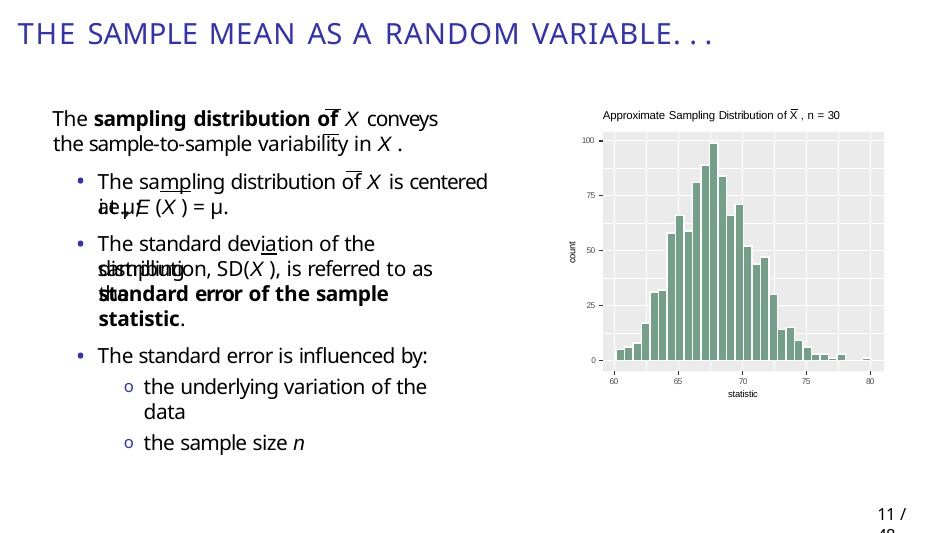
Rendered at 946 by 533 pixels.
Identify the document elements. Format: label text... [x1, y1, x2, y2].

slide_number 23 / 48 [871, 508, 930, 533]
text_box 0 [589, 352, 593, 365]
title The sample mean as a random variable. . . [15, 12, 931, 105]
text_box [598, 131, 885, 376]
text_box 70 statistic [724, 384, 762, 399]
text_box i.e., E (X ) = µ. [96, 191, 233, 219]
text_box The sampling distribution of X is centered at µ; [74, 166, 512, 219]
text_box 100 [579, 133, 595, 146]
text_box 50 [584, 243, 593, 256]
text_box 75 [584, 188, 593, 201]
text_box distribution, SD(X ), is referred to as the [96, 253, 453, 265]
text_box standard error of the sample statistic. The standard error is influenced by: the underlying variation of the data the sample size n [70, 265, 463, 455]
text_box count [566, 237, 581, 266]
text_box Approximate Sampling Distribution of X , n = 30 [600, 105, 842, 122]
text_box The sampling distribution of X conveys the sample-to-sample variability in X . [50, 103, 452, 156]
text_box The standard deviation of the sampling [74, 228, 442, 265]
text_box 25 [584, 297, 593, 311]
